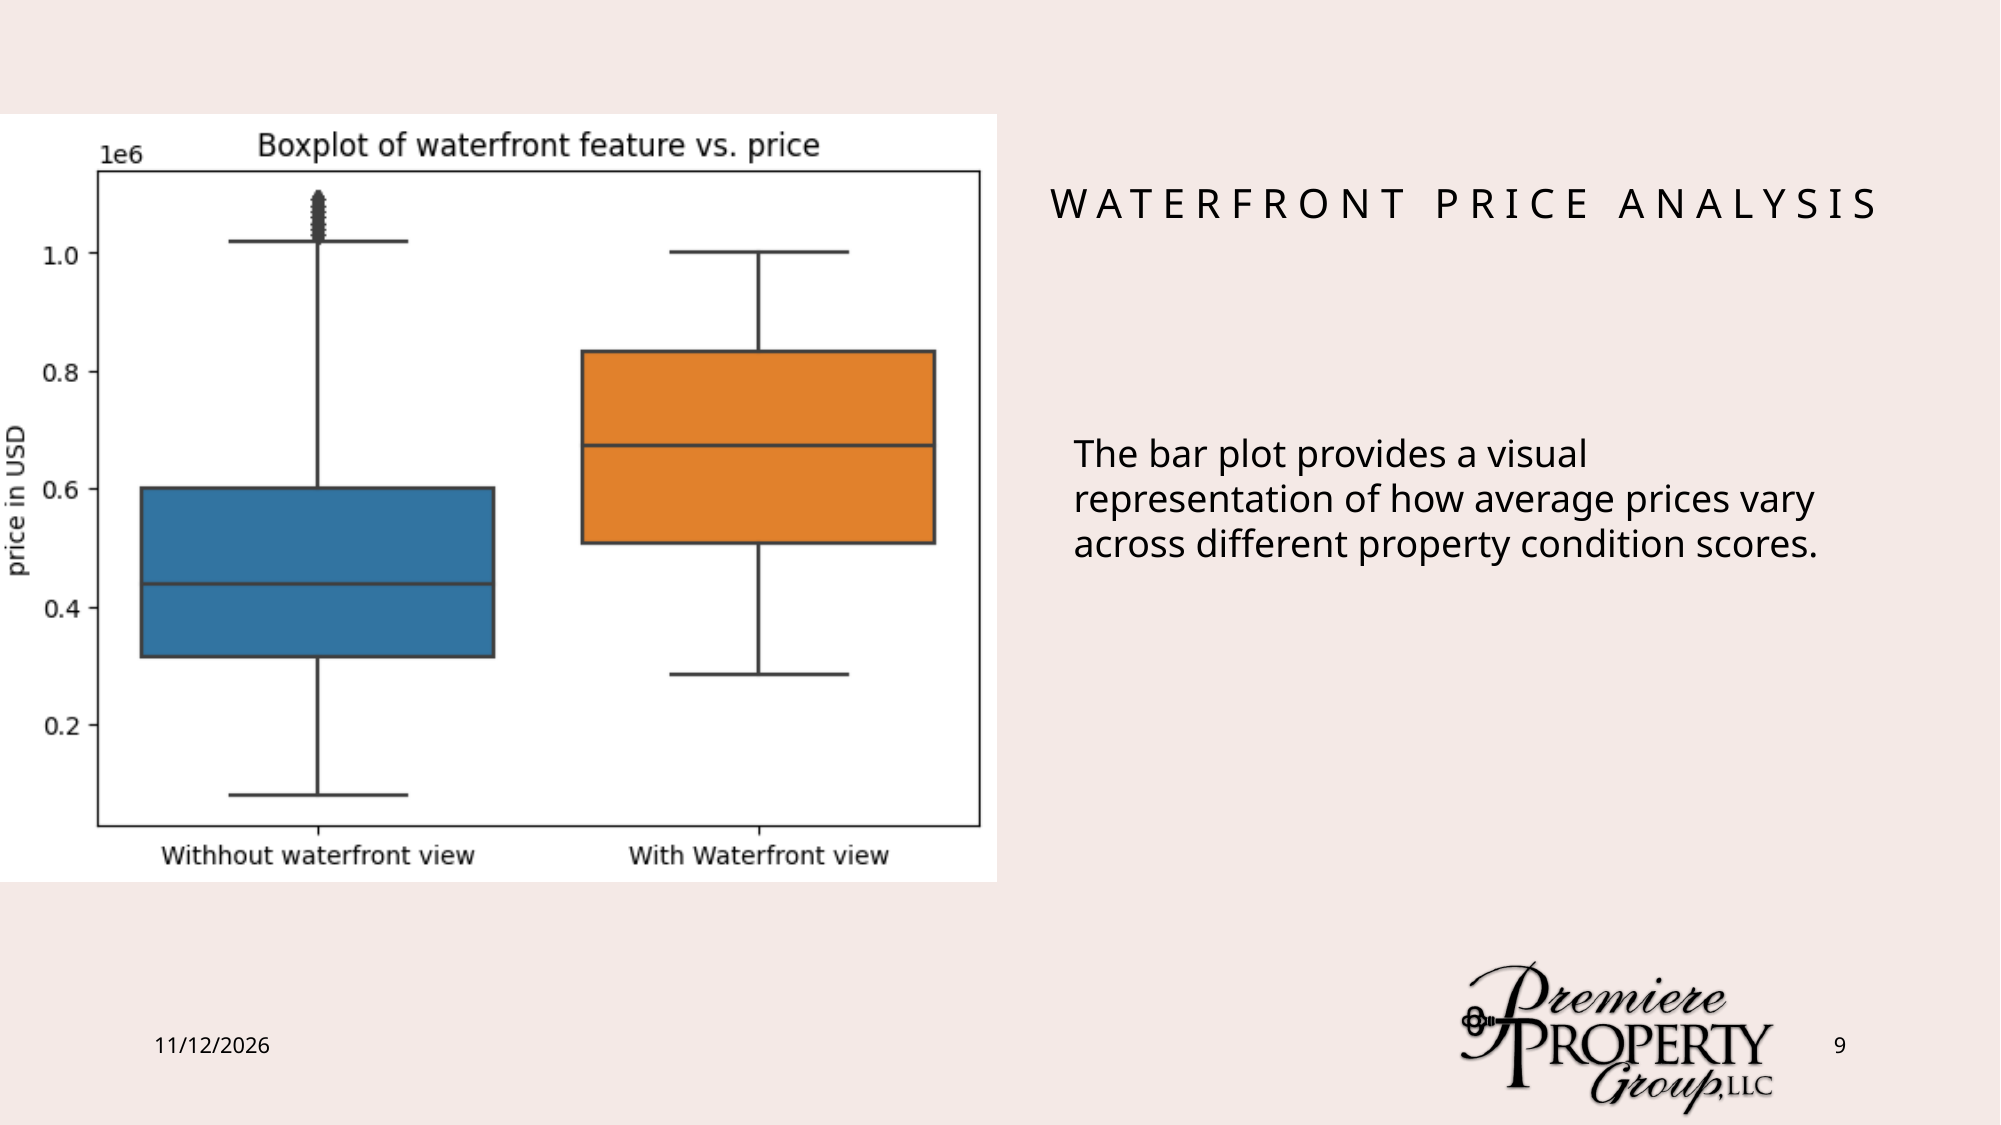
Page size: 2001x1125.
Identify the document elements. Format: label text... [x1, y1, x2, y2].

slide_number 9 [1812, 1016, 1862, 1077]
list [0, 113, 1001, 882]
text_box The bar plot provides a visual representation of how average prices vary across different property condition scores. [1058, 422, 1858, 573]
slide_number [139, 1016, 590, 1077]
picture [1435, 955, 1812, 1125]
title Waterfront Price Analysis [1035, 166, 2000, 268]
